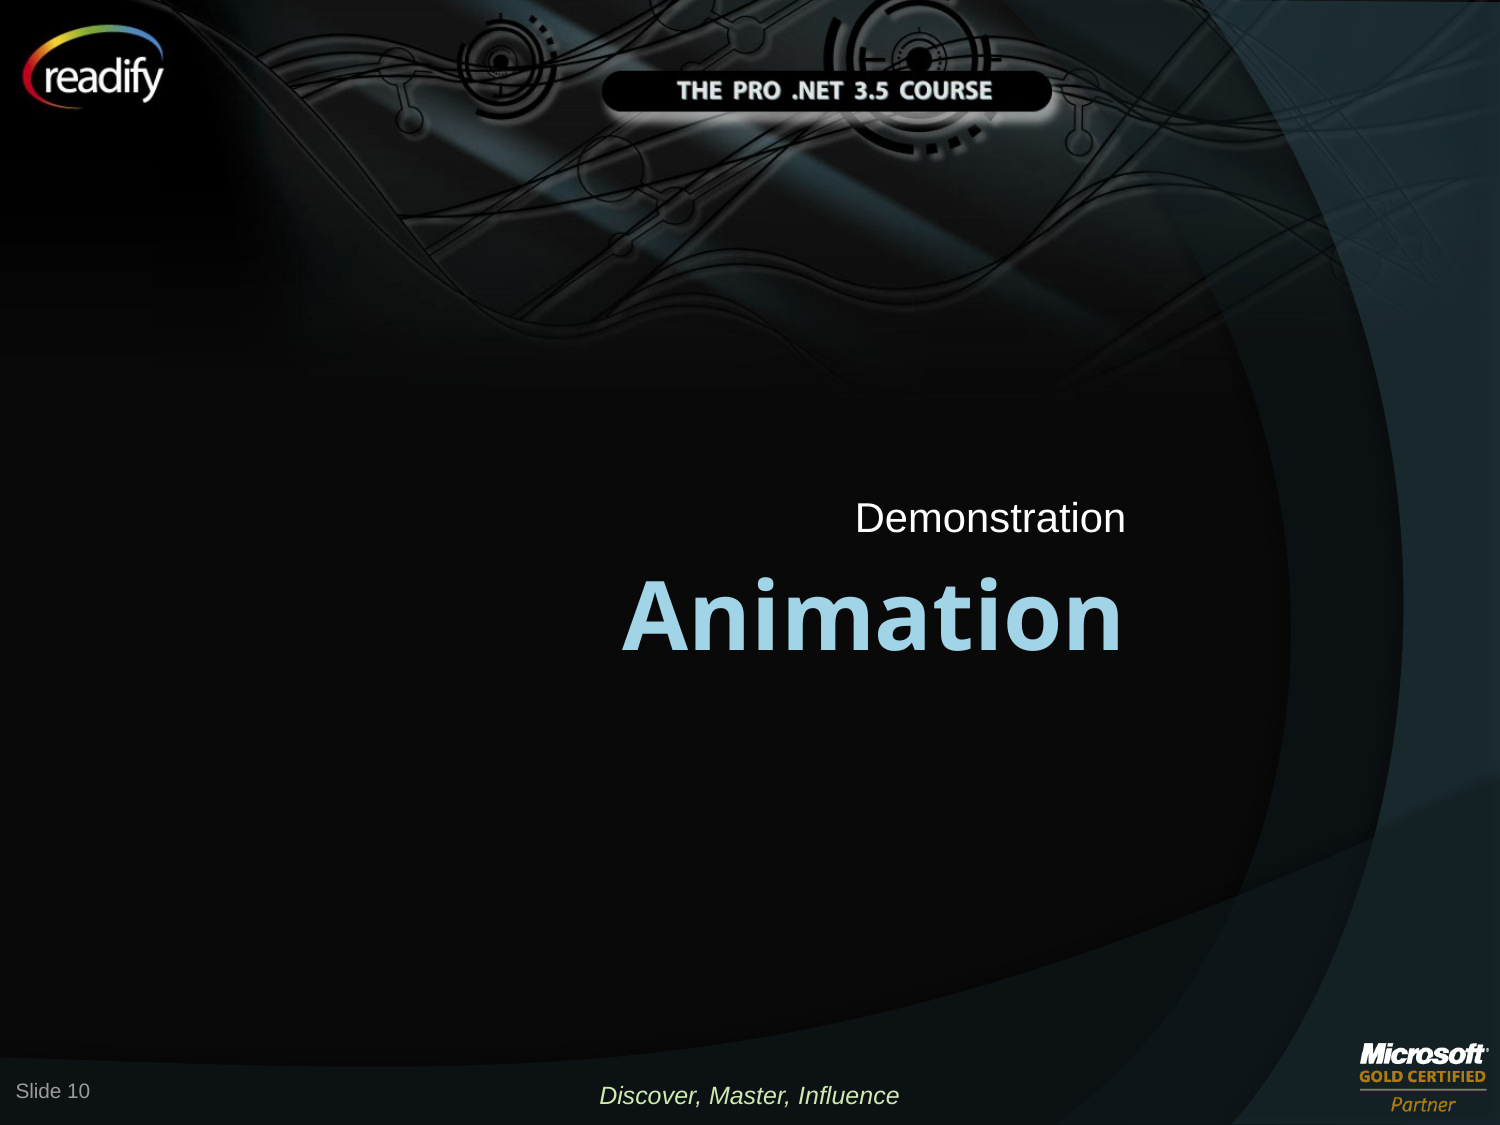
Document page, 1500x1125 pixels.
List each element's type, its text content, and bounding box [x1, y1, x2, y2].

title Animation [70, 547, 1134, 925]
picture [0, 0, 1387, 428]
slide_number Slide 10 [15, 1042, 141, 1103]
subtitle Demonstration [71, 253, 1134, 541]
picture [1359, 1042, 1489, 1112]
